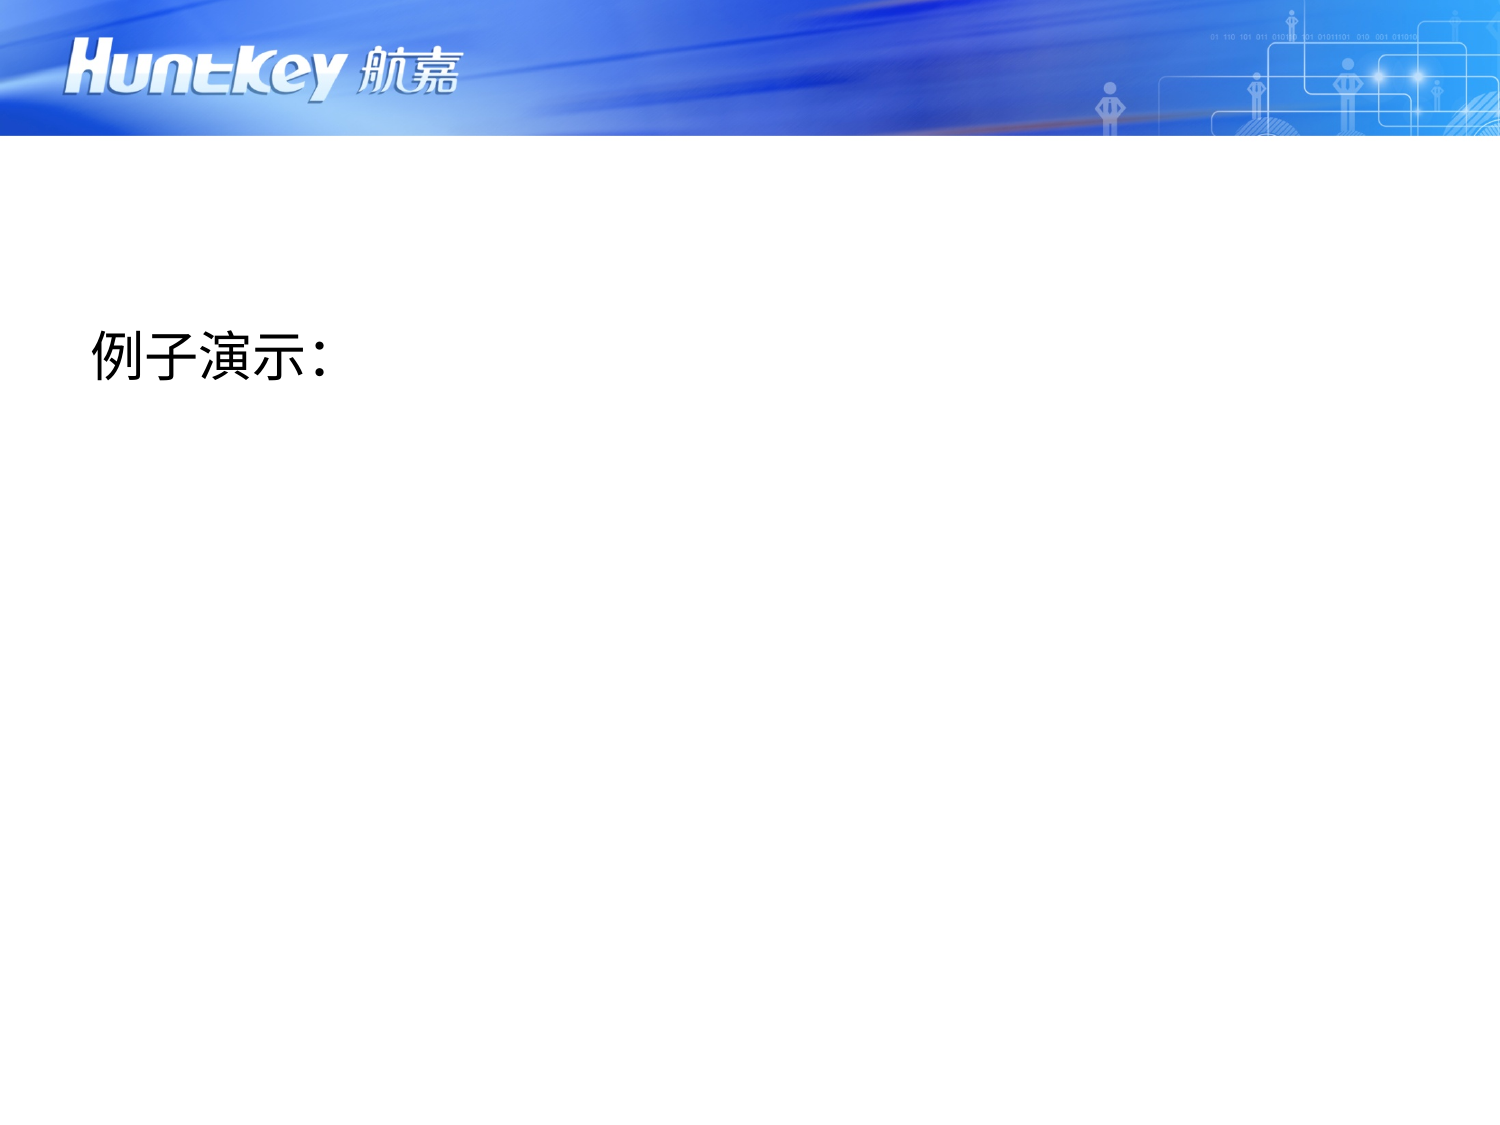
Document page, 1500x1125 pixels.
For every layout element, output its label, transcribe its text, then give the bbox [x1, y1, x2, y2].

list 例子演示： [75, 314, 1425, 1005]
picture [0, 0, 1500, 1125]
